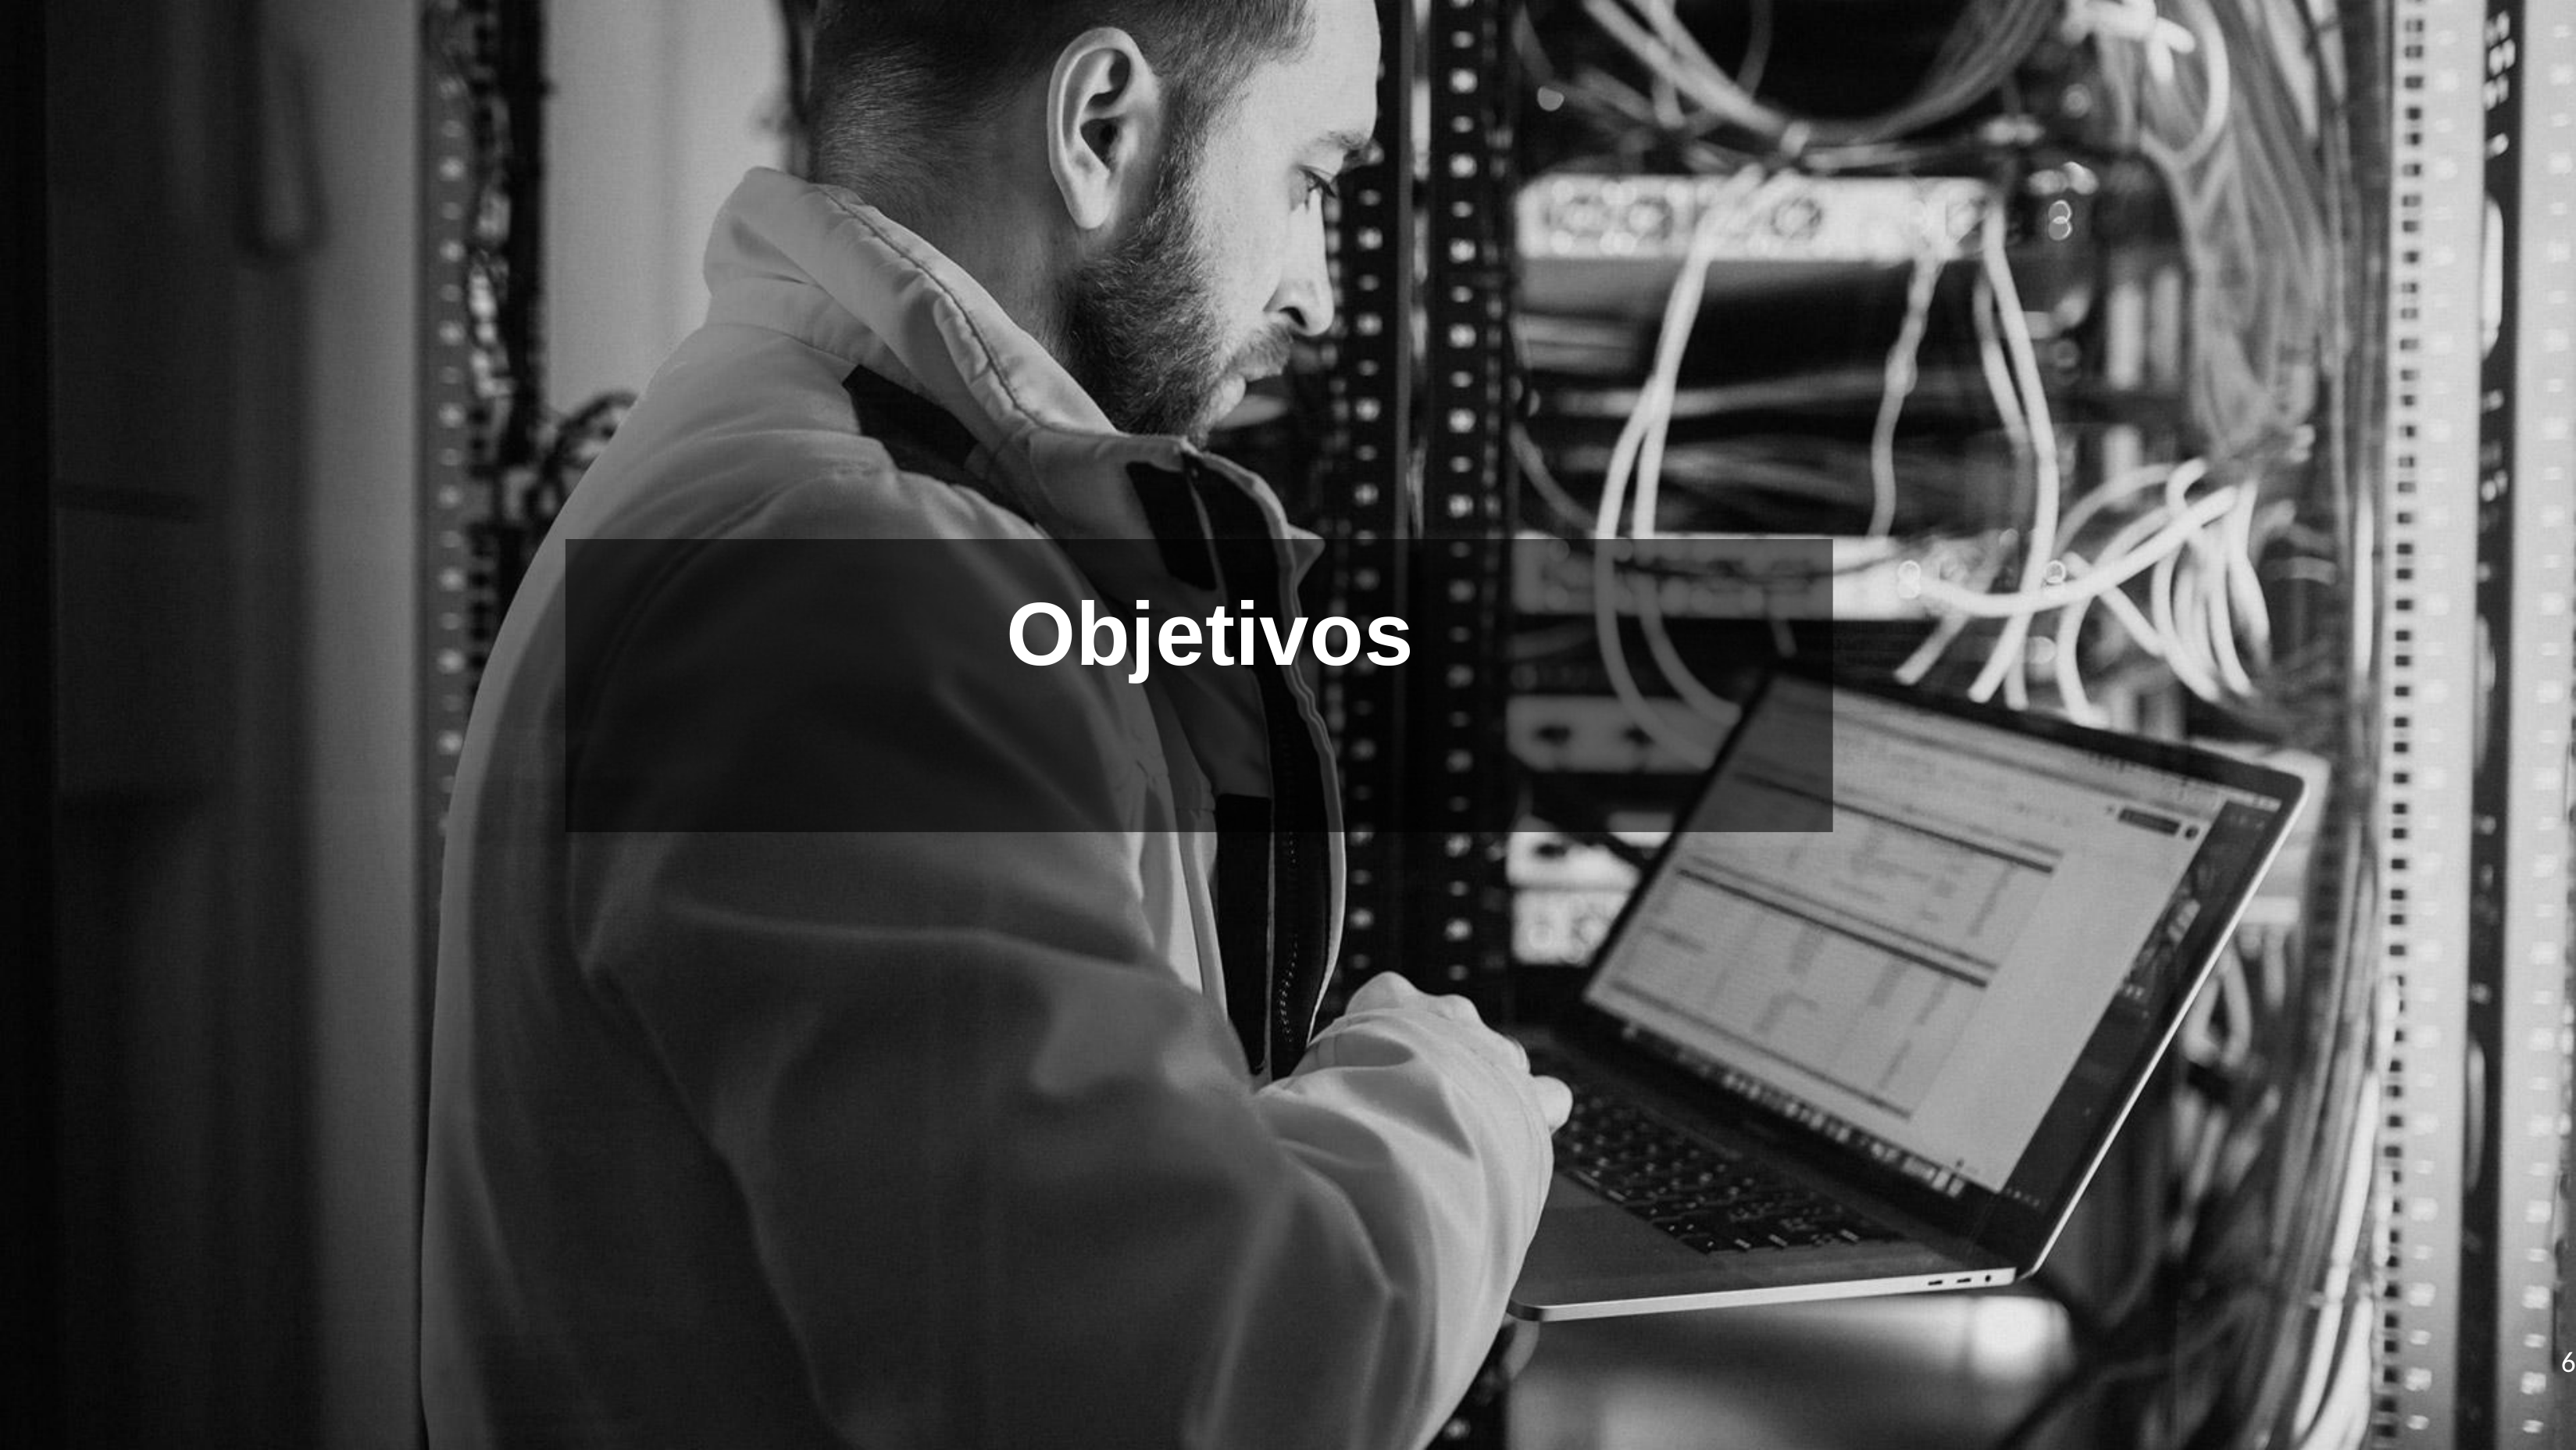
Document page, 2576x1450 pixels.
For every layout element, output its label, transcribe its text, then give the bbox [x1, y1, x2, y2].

slide_number ‹#› [2141, 1343, 2576, 1450]
picture [0, 0, 2576, 1450]
title Objetivos [577, 576, 1844, 819]
